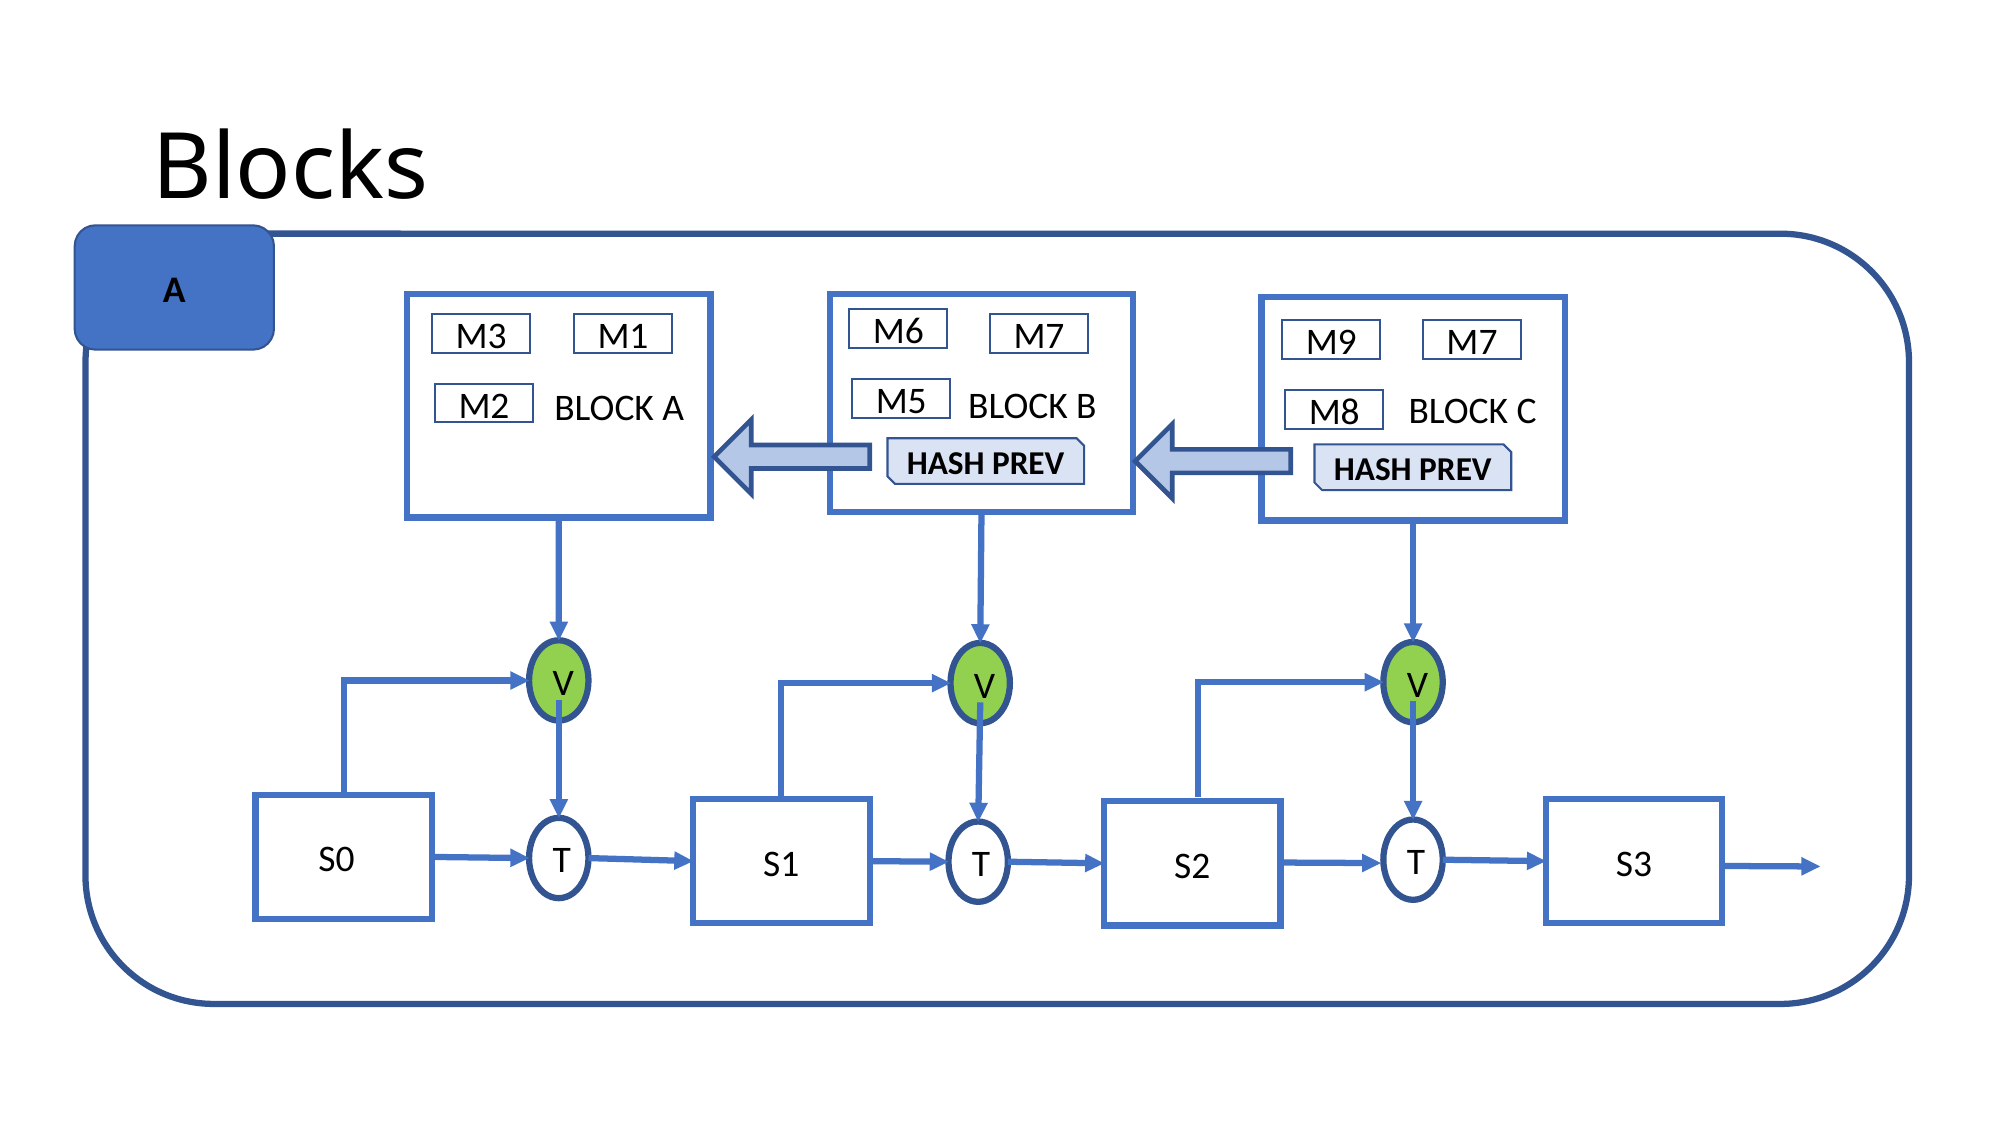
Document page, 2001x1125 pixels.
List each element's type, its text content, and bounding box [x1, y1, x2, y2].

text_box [588, 858, 693, 862]
text_box [84, 232, 1911, 1005]
text_box M7 [1422, 319, 1522, 360]
text_box M2 [434, 383, 534, 423]
text_box M9 [1281, 319, 1381, 360]
text_box HASH PREV [1313, 443, 1513, 492]
text_box M8 [1284, 389, 1384, 430]
text_box M5 [851, 378, 951, 419]
text_box M6 [848, 308, 948, 349]
text_box HASH PREV [886, 437, 1086, 485]
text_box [808, 656, 924, 826]
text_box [379, 644, 494, 831]
text_box [712, 417, 871, 497]
title Blocks [137, 59, 1863, 261]
text_box M3 [431, 313, 531, 354]
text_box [1233, 646, 1348, 833]
text_box A [73, 224, 275, 351]
text_box M1 [573, 313, 673, 354]
text_box [1133, 421, 1292, 501]
text_box M7 [989, 313, 1089, 354]
